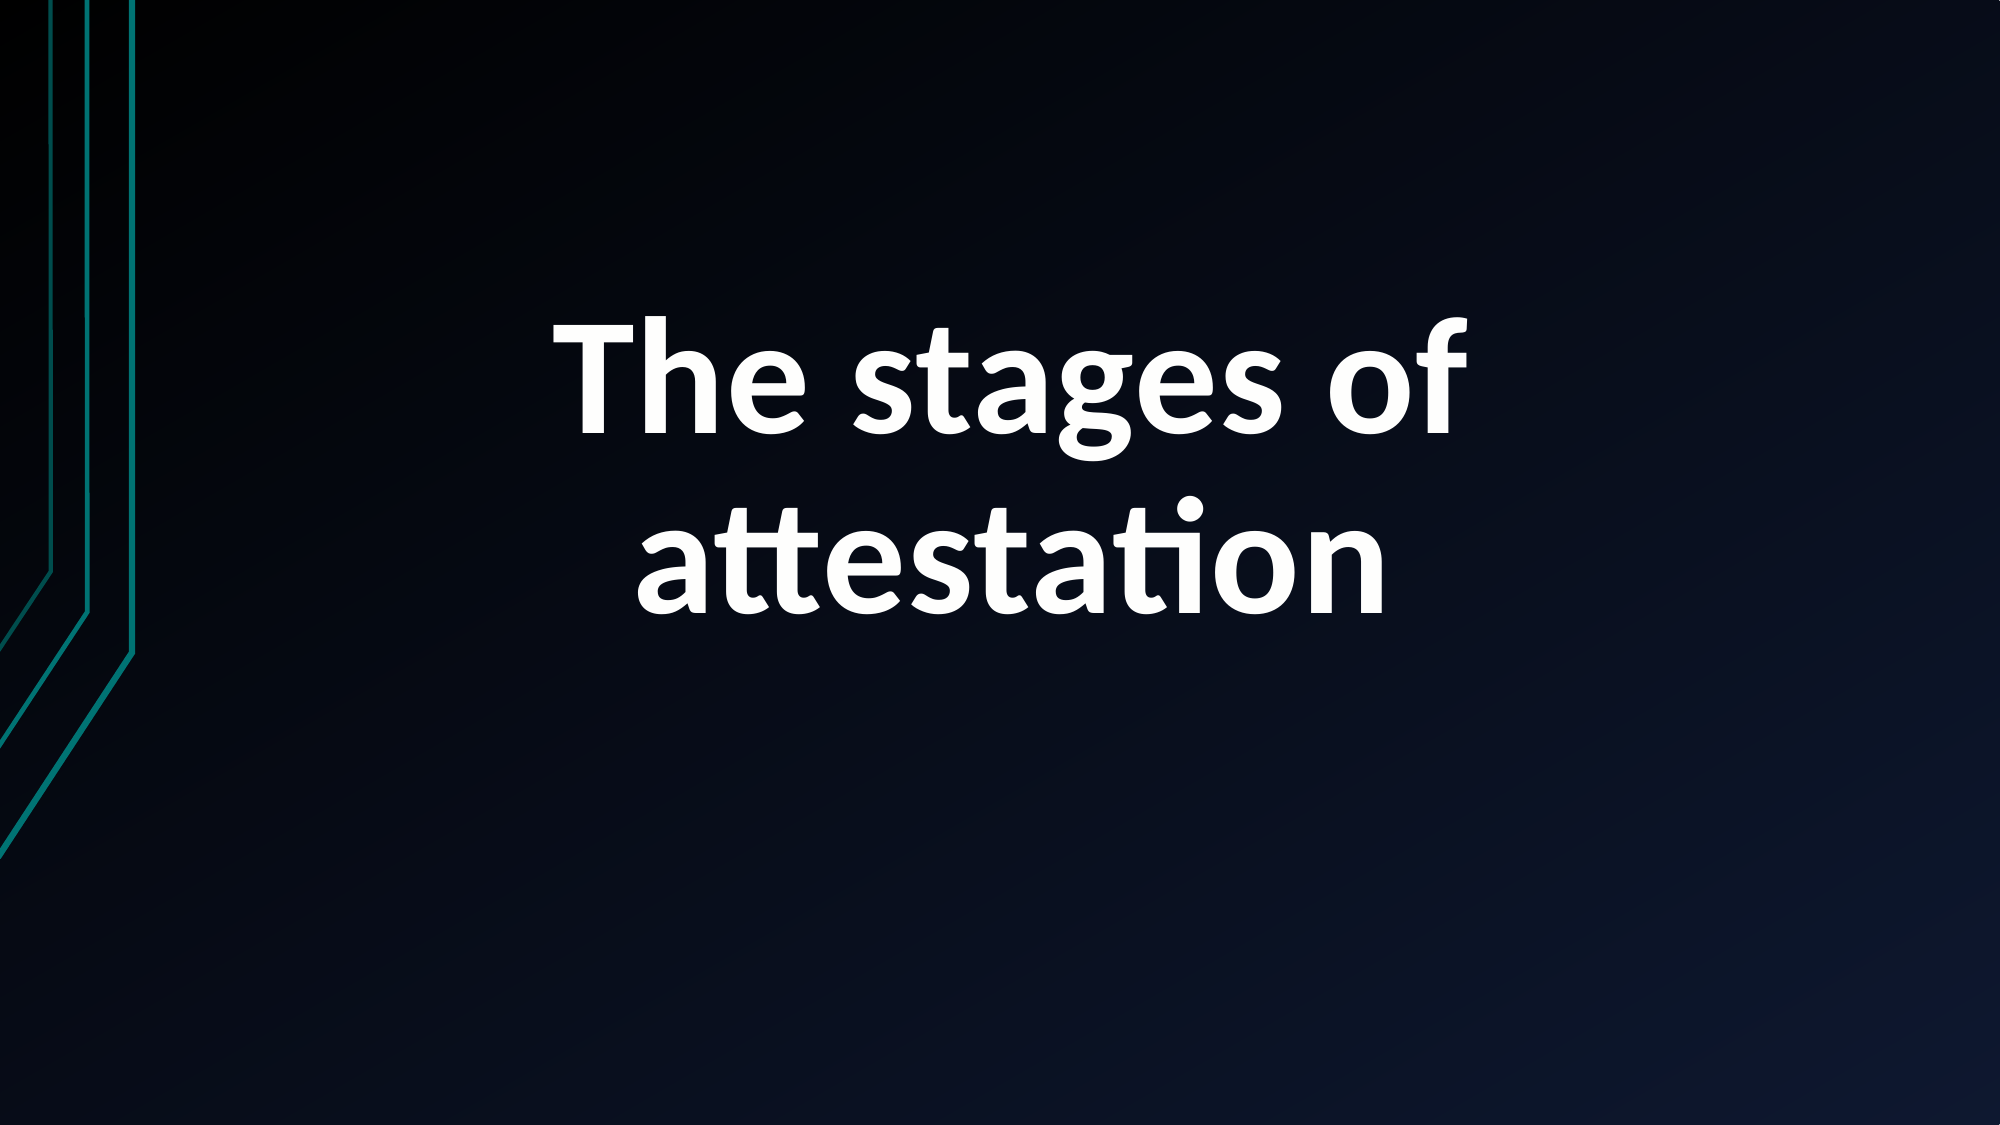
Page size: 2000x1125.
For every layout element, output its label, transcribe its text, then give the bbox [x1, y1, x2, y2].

text_box The stages of attestation [243, 282, 1780, 905]
